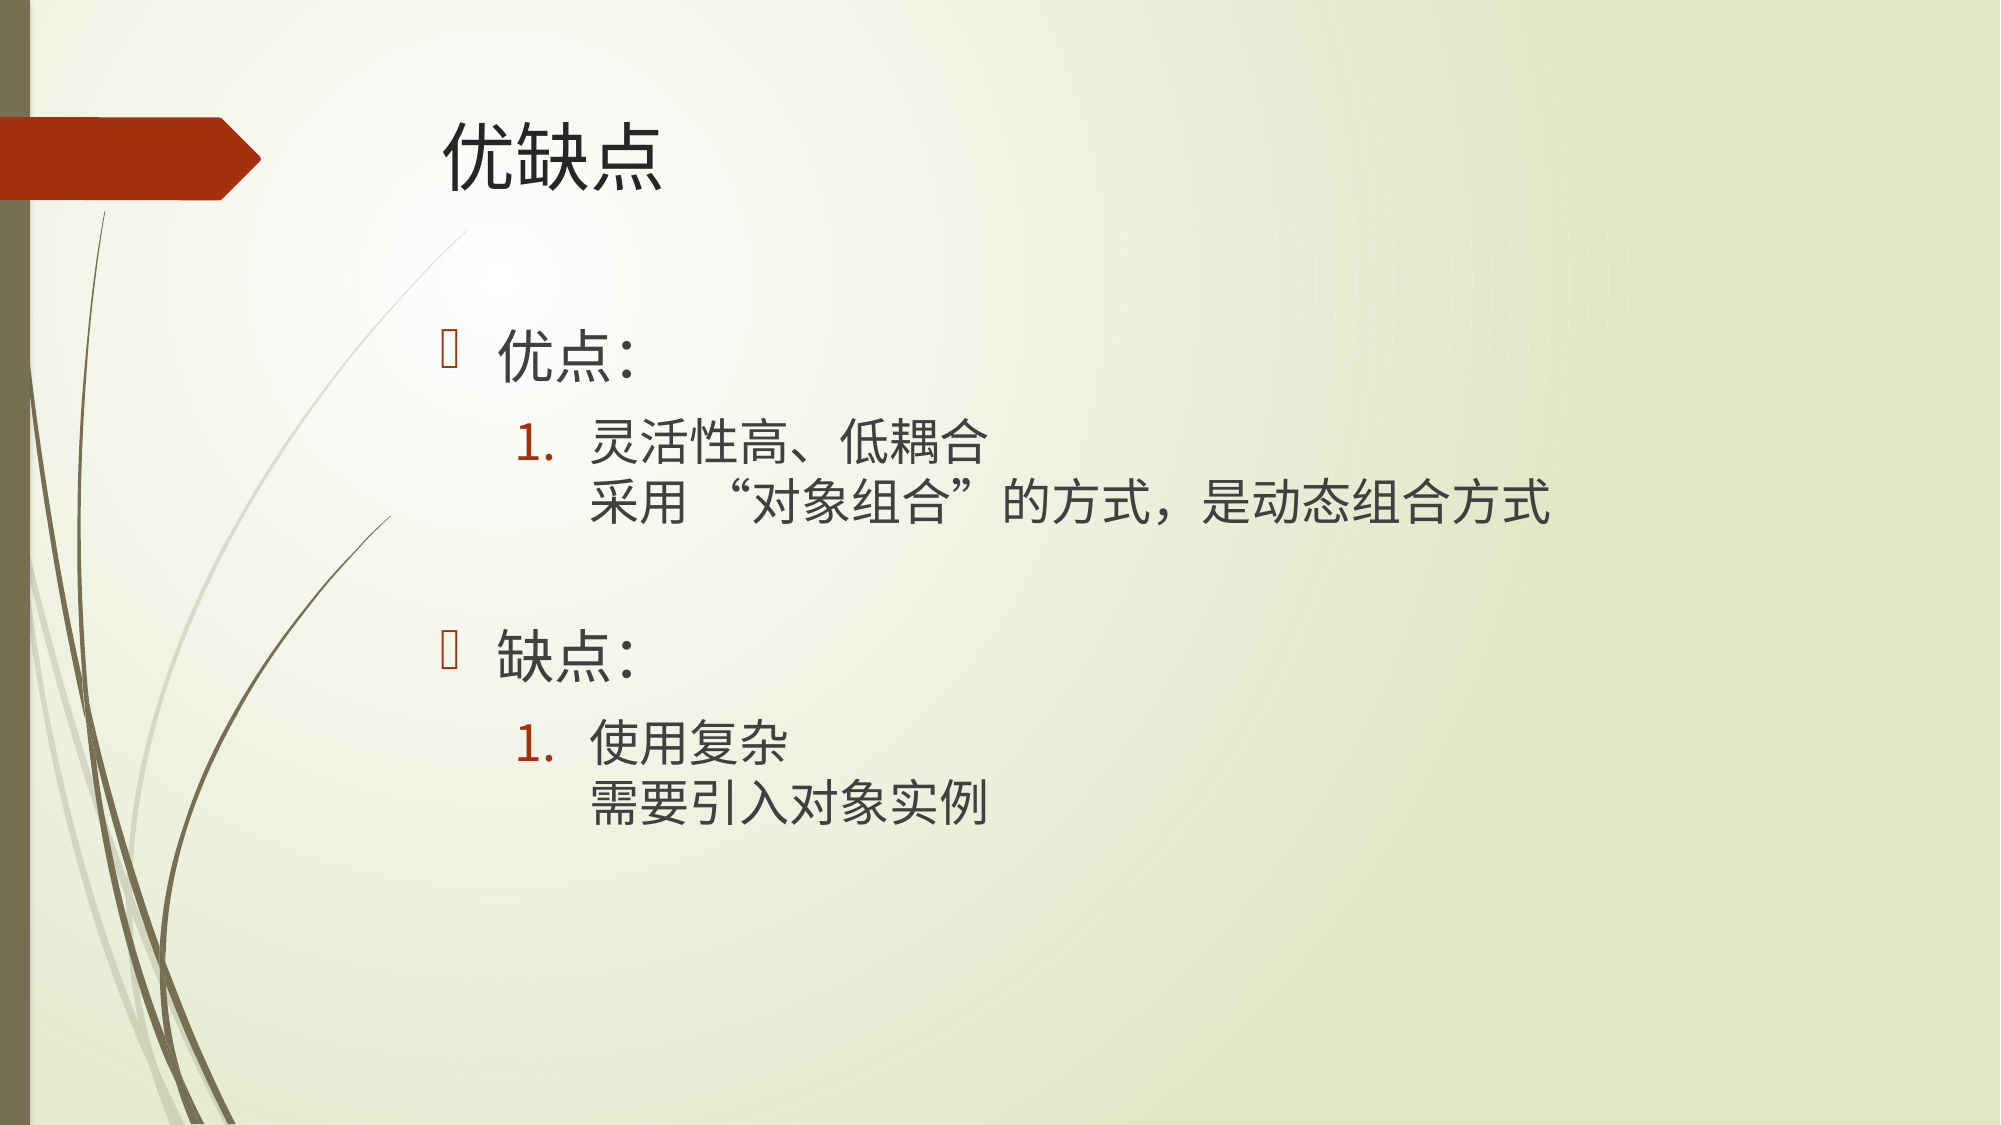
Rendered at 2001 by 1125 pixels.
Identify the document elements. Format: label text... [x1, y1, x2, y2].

list 优点： 灵活性高、低耦合 采用 “对象组合”的方式，是动态组合方式 [424, 312, 1888, 613]
text_box 缺点： 使用复杂 需要引入对象实例 [424, 613, 1888, 997]
title 优缺点 [425, 102, 1888, 312]
